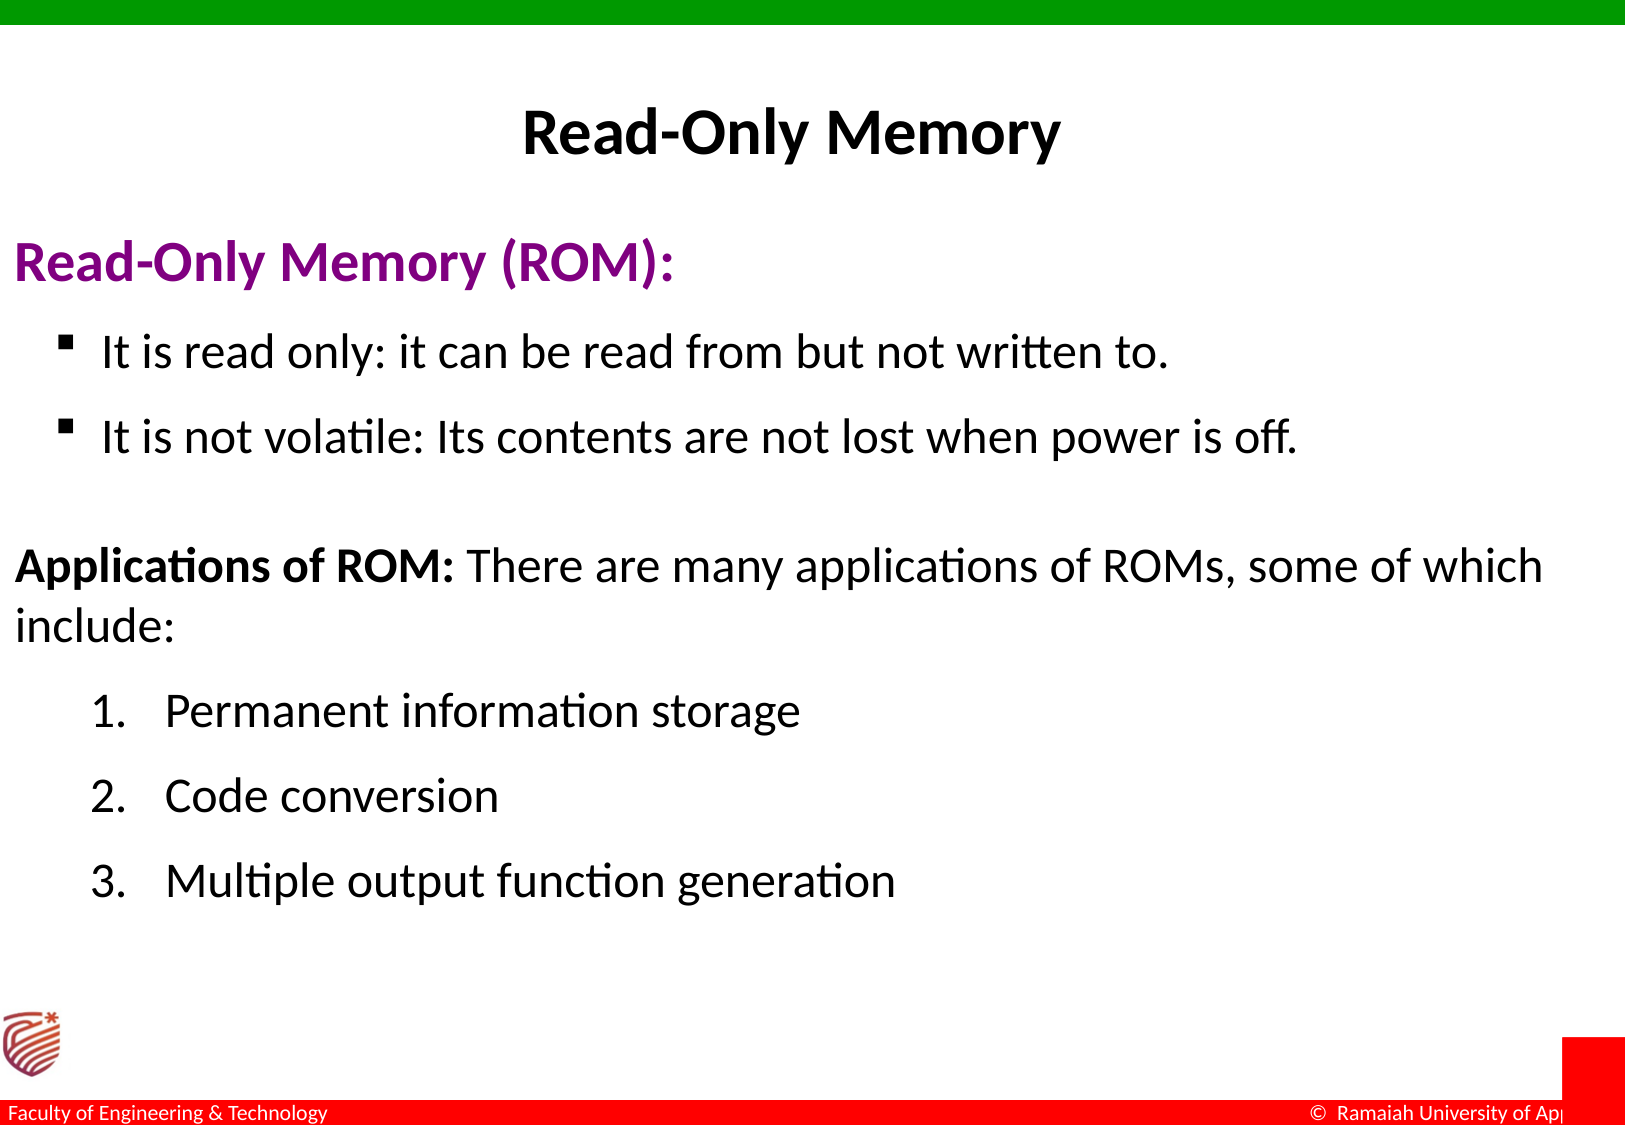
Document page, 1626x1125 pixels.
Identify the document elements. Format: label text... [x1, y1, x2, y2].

text_box Read-Only Memory [199, 62, 1400, 175]
picture [0, 997, 71, 1082]
text_box Read-Only Memory (ROM): It is read only: it can be read from but not written to. It is not volatile: Its contents are not lost when power is off. [0, 215, 1625, 471]
text_box Applications of ROM: There are many applications of ROMs, some of which include: Permanent information storage Code conversion Multiple output function generation [0, 525, 1600, 915]
